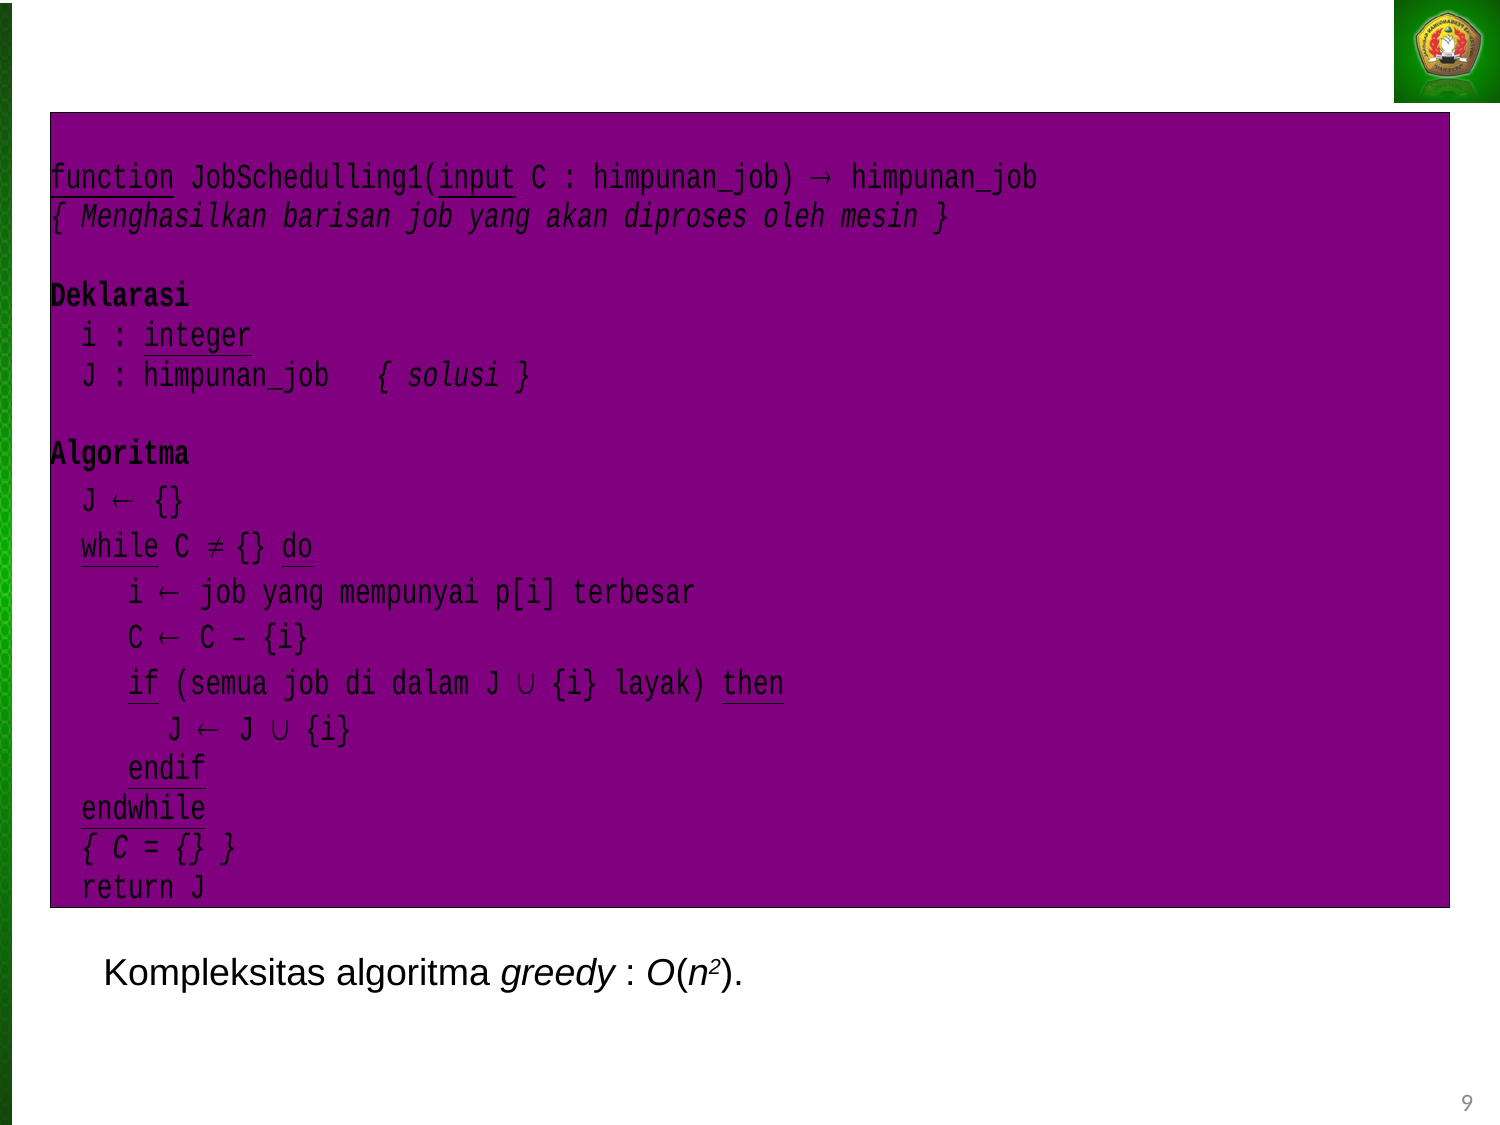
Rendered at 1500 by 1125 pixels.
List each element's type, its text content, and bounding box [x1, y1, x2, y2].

slide_number 9 [1148, 1078, 1489, 1125]
picture [0, 3, 12, 1125]
text_box Kompleksitas algoritma greedy : O(n2). [88, 940, 1282, 1001]
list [50, 112, 1450, 908]
picture [1394, 0, 1500, 103]
